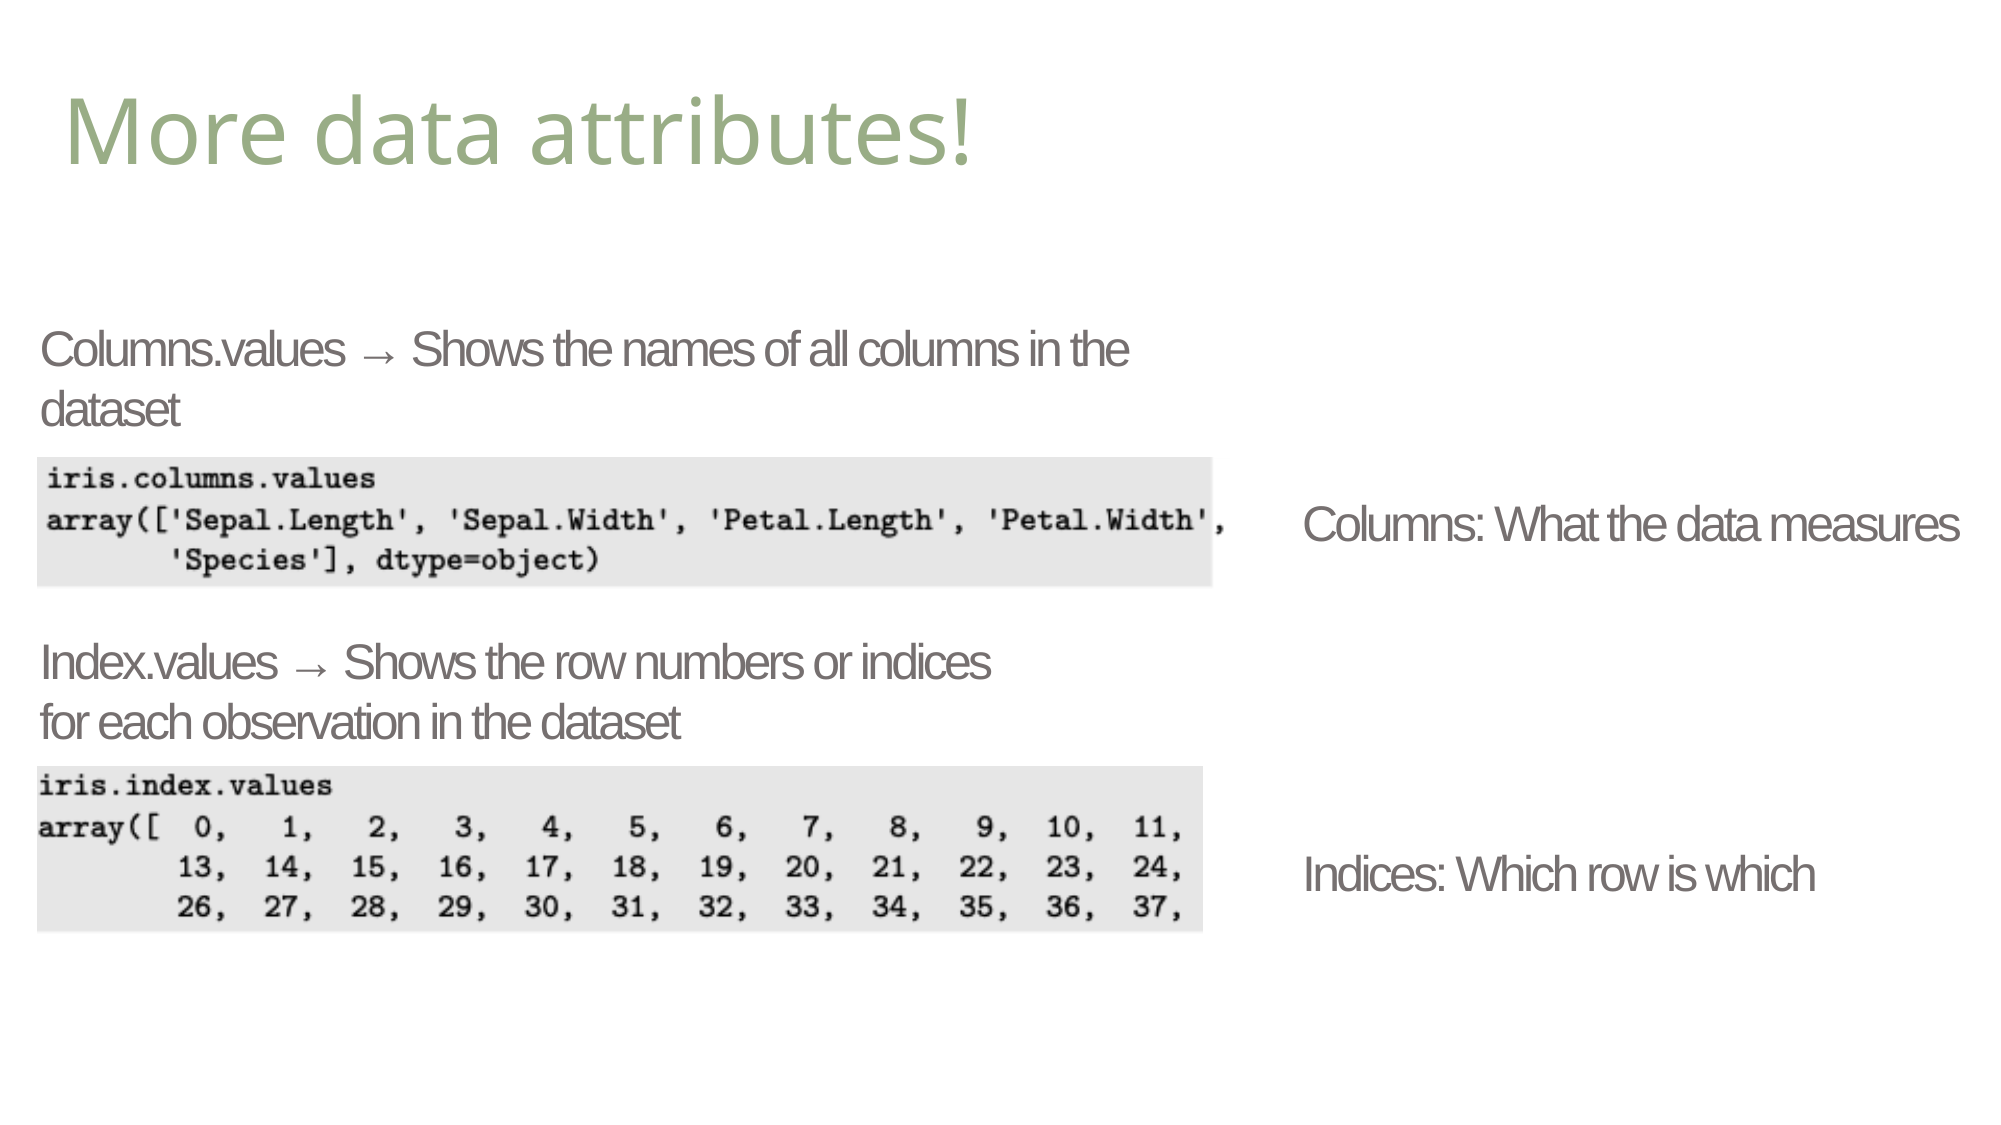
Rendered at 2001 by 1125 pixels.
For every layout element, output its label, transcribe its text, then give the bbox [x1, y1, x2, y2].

title More data attributes! [63, 72, 1679, 185]
text_box Columns.values → Shows the names of all columns in the dataset [37, 299, 1202, 437]
text_box Index.values → Shows the row numbers or indices for each observation in the dataset [37, 612, 1000, 750]
picture [37, 457, 1230, 593]
text_box Columns: What the data measures Indices: Which row is which [1299, 474, 2000, 902]
picture [37, 766, 1203, 936]
